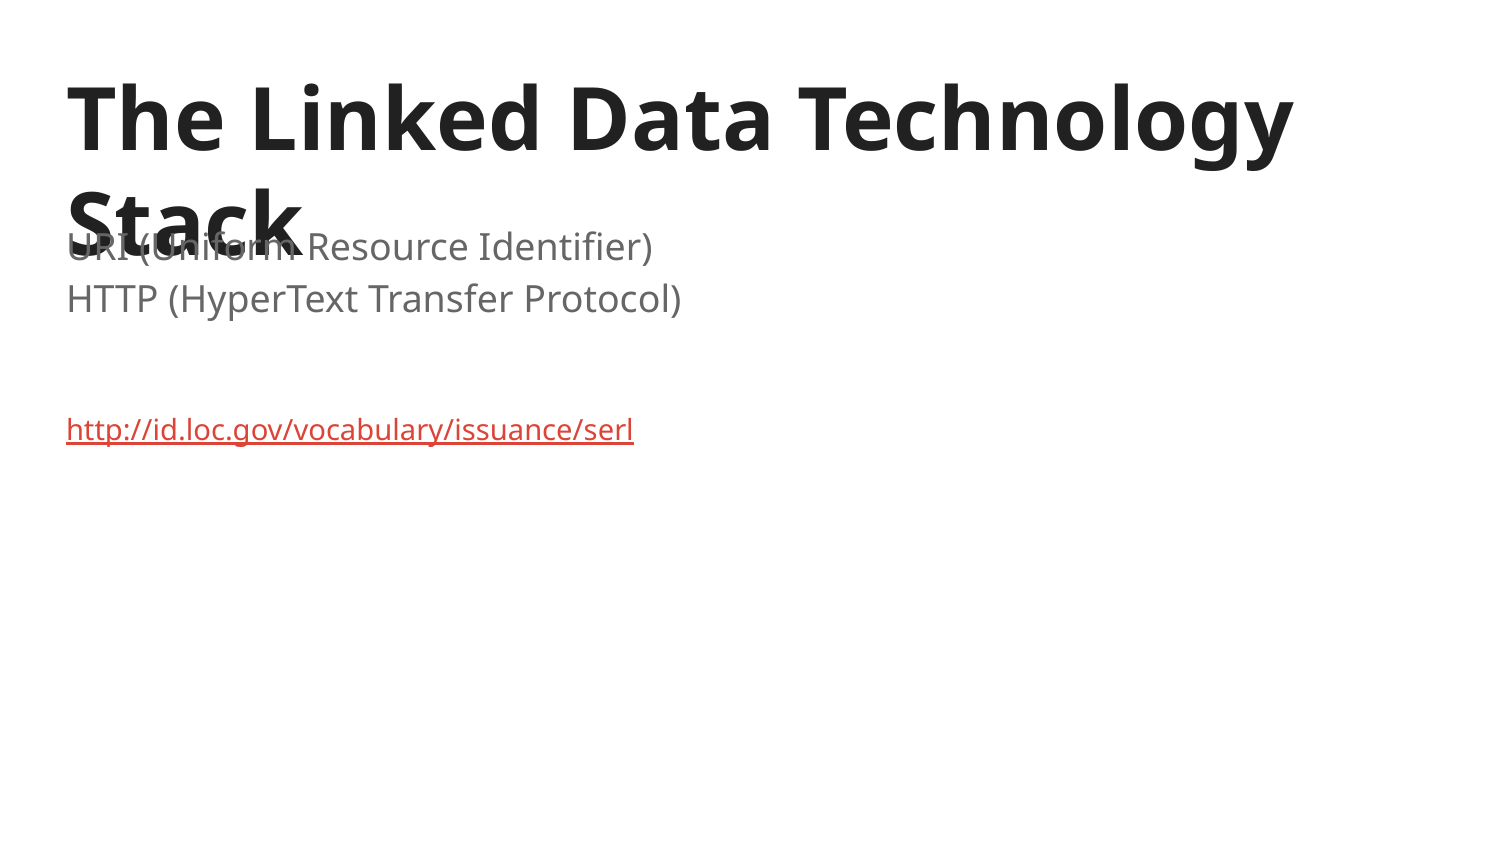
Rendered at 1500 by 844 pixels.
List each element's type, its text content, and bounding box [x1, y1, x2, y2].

title The Linked Data Technology Stack [51, 48, 1449, 180]
list URI (Uniform Resource Identifier) HTTP (HyperText Transfer Protocol) http://id.loc.gov/vocabulary/issuance/serl [51, 201, 1449, 750]
